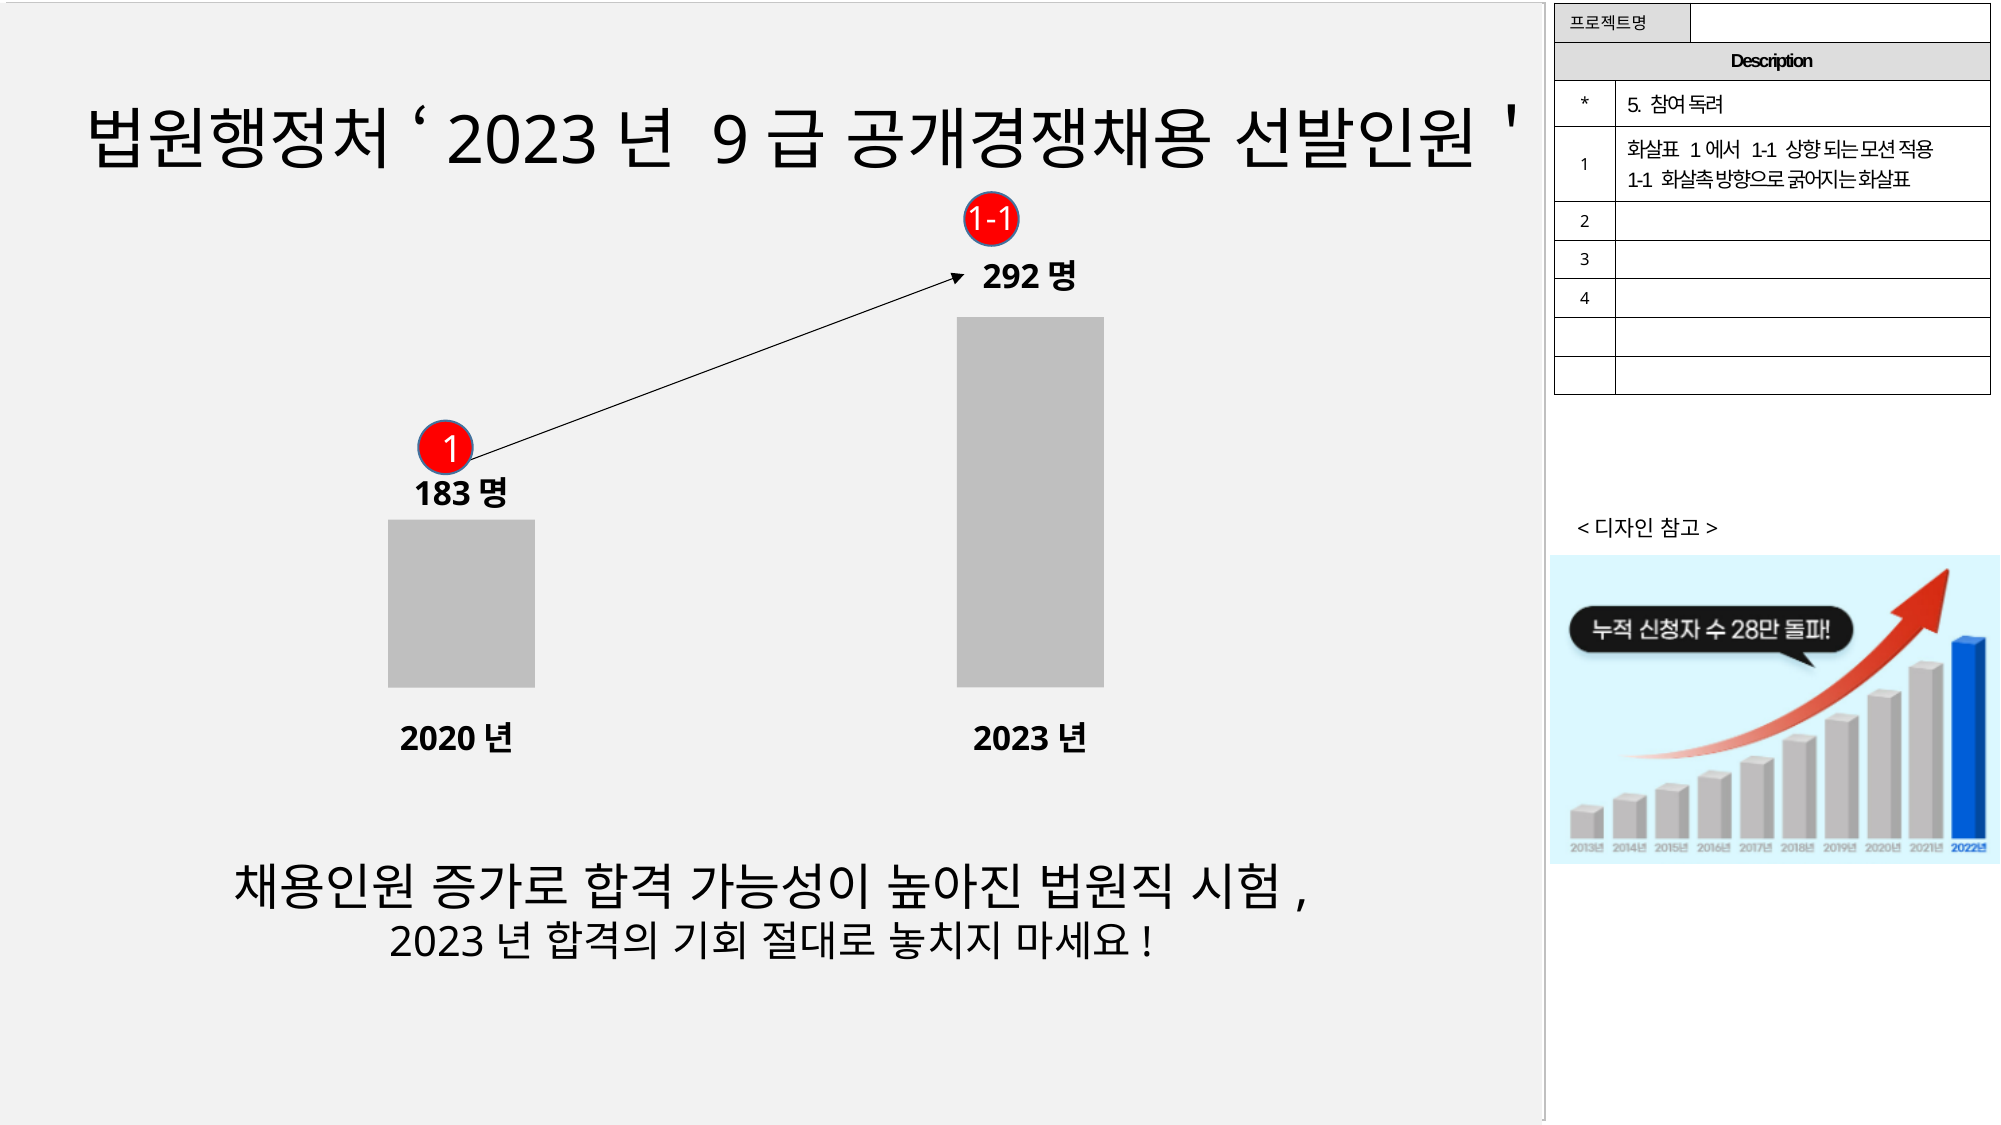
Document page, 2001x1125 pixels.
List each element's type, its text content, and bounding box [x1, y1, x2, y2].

table_cell [1555, 357, 1615, 394]
text_box 채용인원 증가로 합격 가능성이 높아진 법원직 시험, 2023년 합격의 기회 절대로 놓치지 마세요! [218, 847, 1324, 973]
text_box 2023년 [958, 709, 1103, 765]
table_cell 3 [1555, 241, 1615, 278]
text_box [457, 274, 965, 465]
text_box 183명 [399, 464, 525, 520]
table_cell [1616, 357, 1990, 394]
text_box [387, 519, 536, 689]
text_box 292명 [967, 247, 1093, 303]
table_cell * [1555, 81, 1615, 126]
text_box 1 [417, 419, 468, 476]
table_cell [1616, 241, 1990, 278]
text_box <디자인 참고> [1562, 507, 1734, 548]
table_header 프로젝트명 [1555, 4, 1690, 42]
text_box 1-1 [952, 190, 1031, 245]
table_cell 1 [1555, 127, 1615, 201]
table_cell 화살표 1에서 1-1 상향 되는 모션 적용 1-1 화살촉 방향으로 굵어지는 화살표 [1616, 127, 1990, 201]
table_cell Description [1555, 43, 1990, 80]
text_box [0, 2, 1543, 1125]
table_cell 4 [1555, 279, 1615, 317]
text_box [956, 316, 1105, 688]
table_header [1691, 4, 1990, 42]
table_cell [1616, 279, 1990, 317]
picture [1550, 555, 2000, 864]
text_box 2020년 [385, 709, 530, 765]
table_cell [1616, 202, 1990, 240]
table_cell 2 [1555, 202, 1615, 240]
table_cell [1616, 318, 1990, 356]
table_cell 5. 참여 독려 [1616, 81, 1990, 126]
text_box 법원행정처 ‘2023년 9급 공개경쟁채용 선발인원＇ [70, 89, 1562, 184]
table_cell [1555, 318, 1615, 356]
